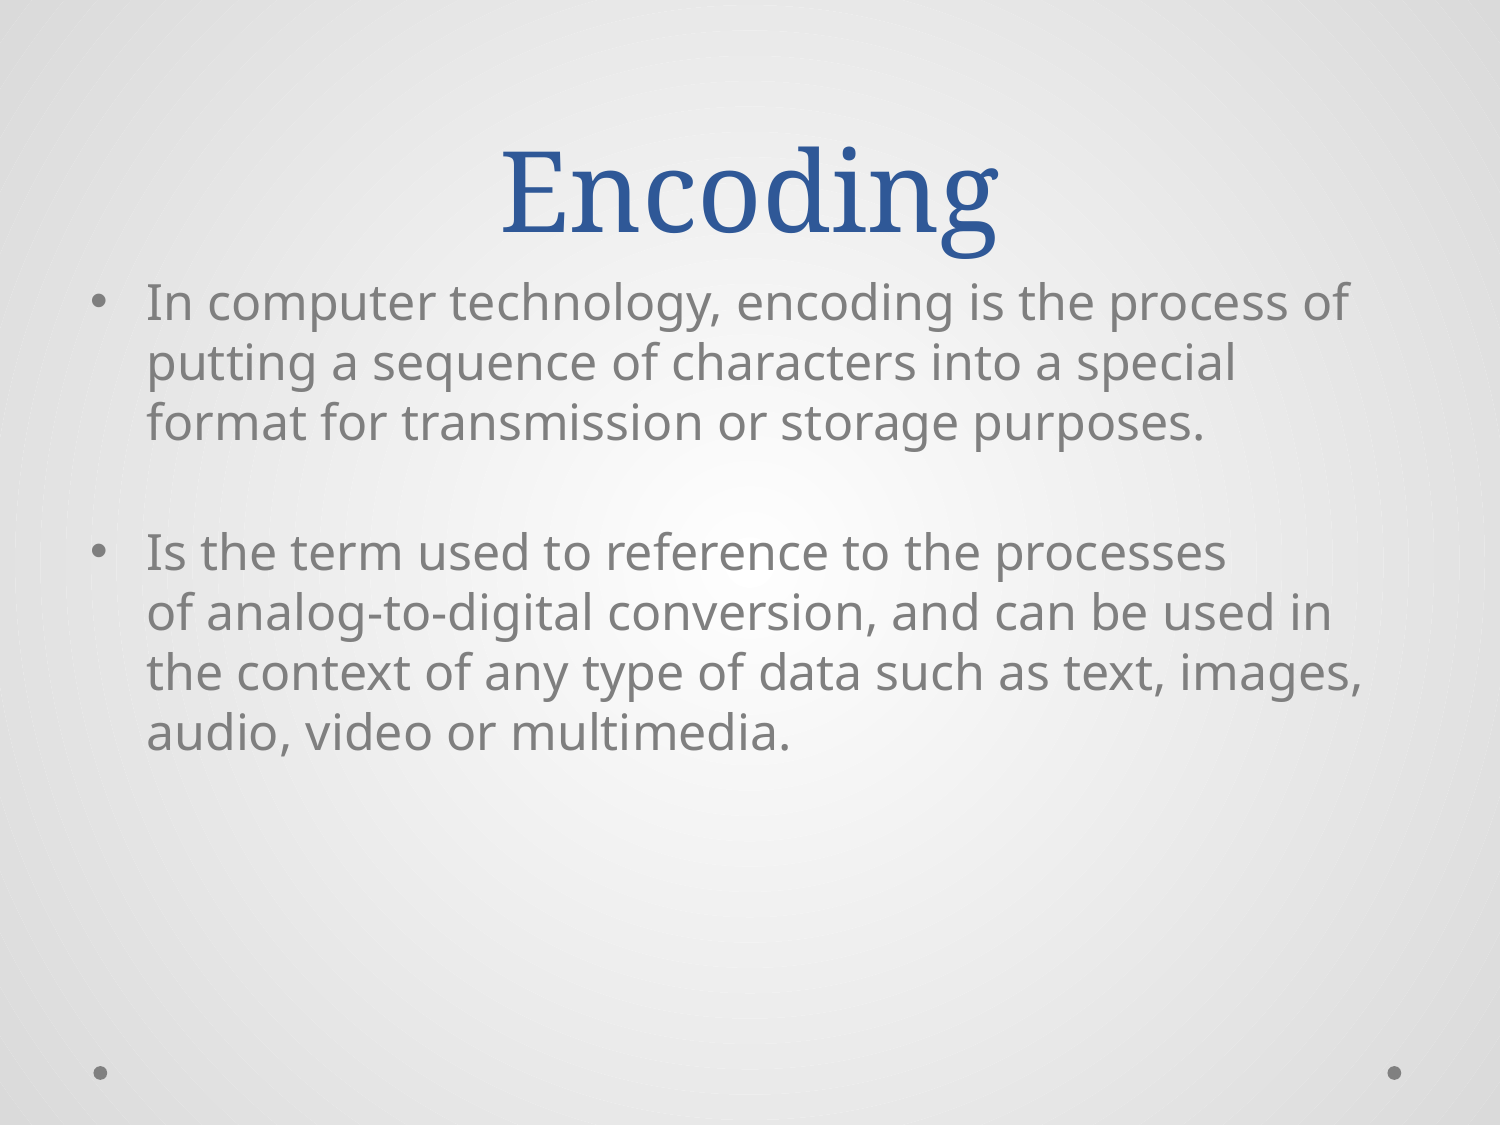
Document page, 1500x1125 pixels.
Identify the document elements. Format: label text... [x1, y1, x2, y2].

title Encoding [75, 0, 1425, 262]
list In computer technology, encoding is the process of putting a sequence of characters into a special format for transmission or storage purposes. Is the term used to reference to the processes of analog-to-digital conversion, and can be used in the context of any type of data such as text, images, audio, video or multimedia. [74, 262, 1426, 1006]
